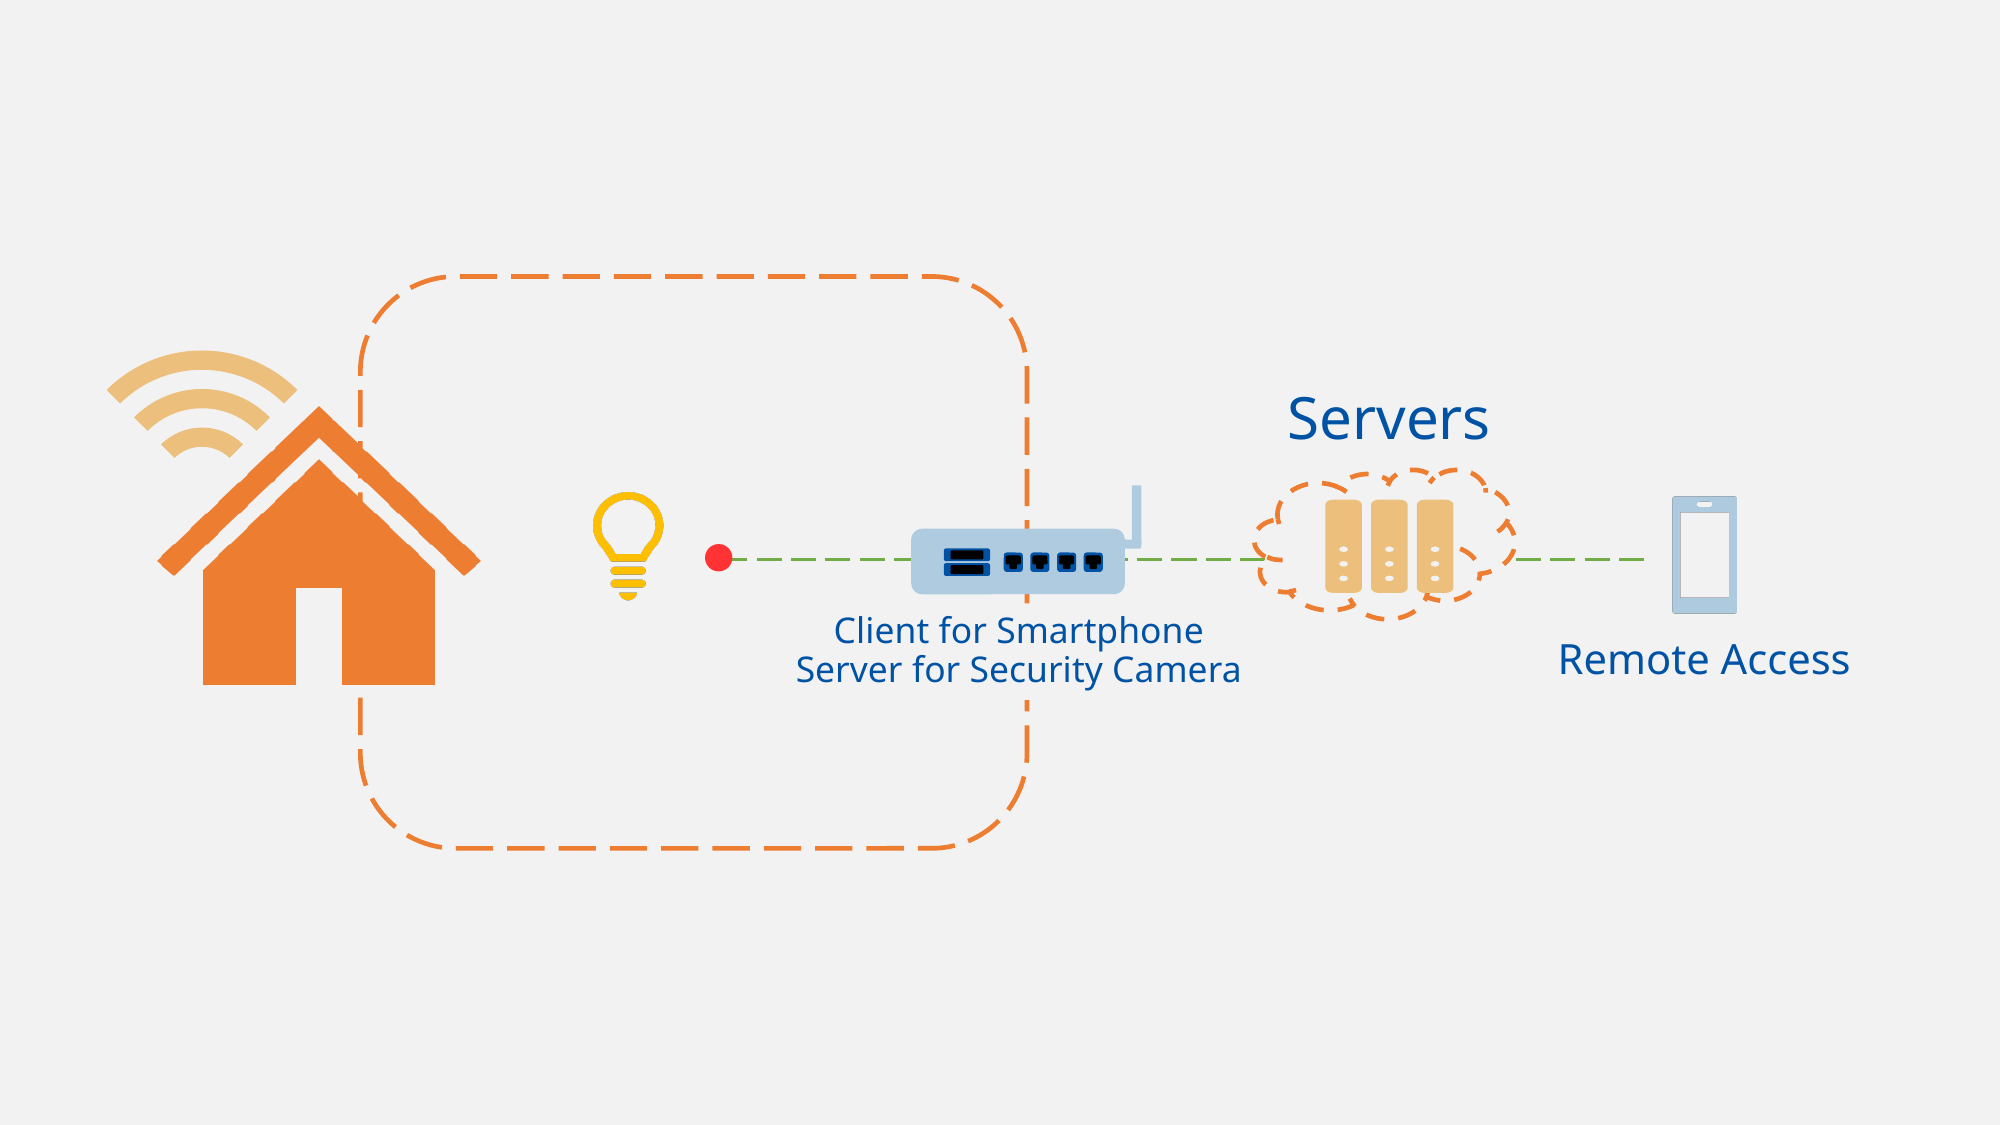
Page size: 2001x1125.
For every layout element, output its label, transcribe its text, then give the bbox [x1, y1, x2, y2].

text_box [911, 485, 1142, 595]
picture [563, 484, 693, 608]
text_box [1437, 560, 1510, 602]
text_box Servers [1176, 379, 1602, 463]
text_box [359, 275, 1029, 850]
text_box [1253, 468, 1517, 559]
text_box [1259, 560, 1342, 612]
text_box [1360, 611, 1417, 621]
text_box Client for Smartphone Server for Security Camera [778, 603, 1260, 700]
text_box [134, 322, 270, 458]
text_box Remote Access [1491, 619, 1917, 703]
picture [1640, 491, 1769, 619]
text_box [1342, 482, 1437, 611]
picture [133, 359, 504, 731]
